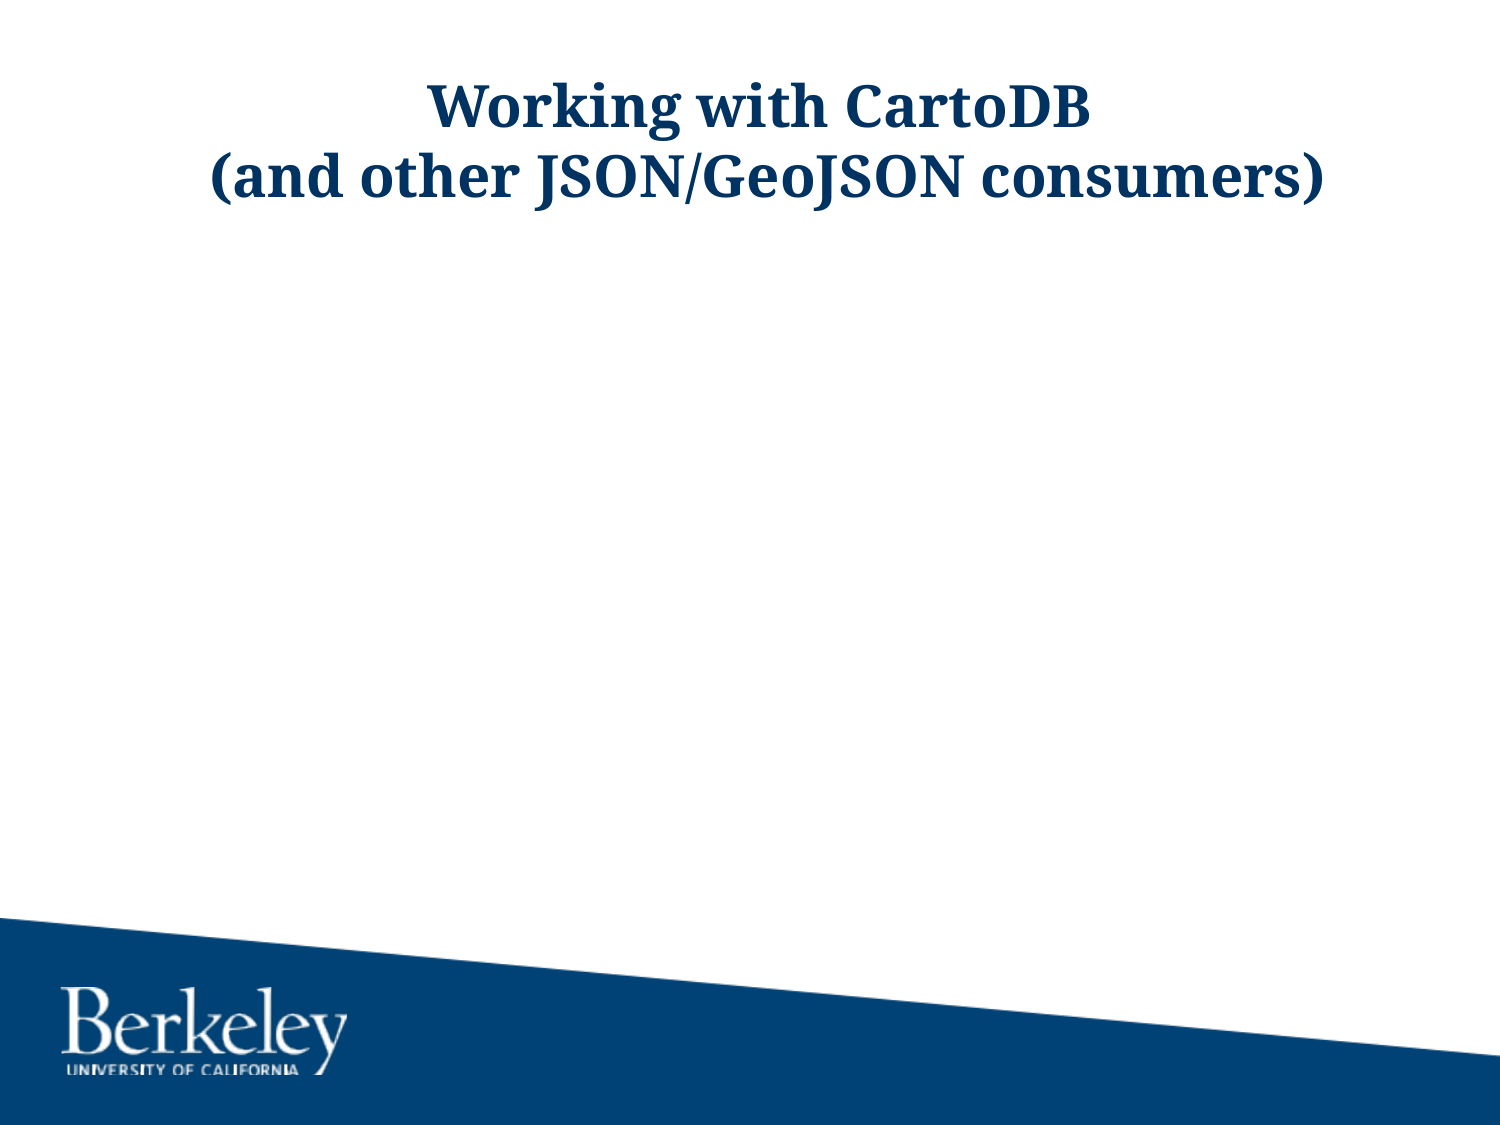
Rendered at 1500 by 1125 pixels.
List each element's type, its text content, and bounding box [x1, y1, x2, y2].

title Working with CartoDB (and other JSON/GeoJSON consumers) [75, 44, 1461, 234]
